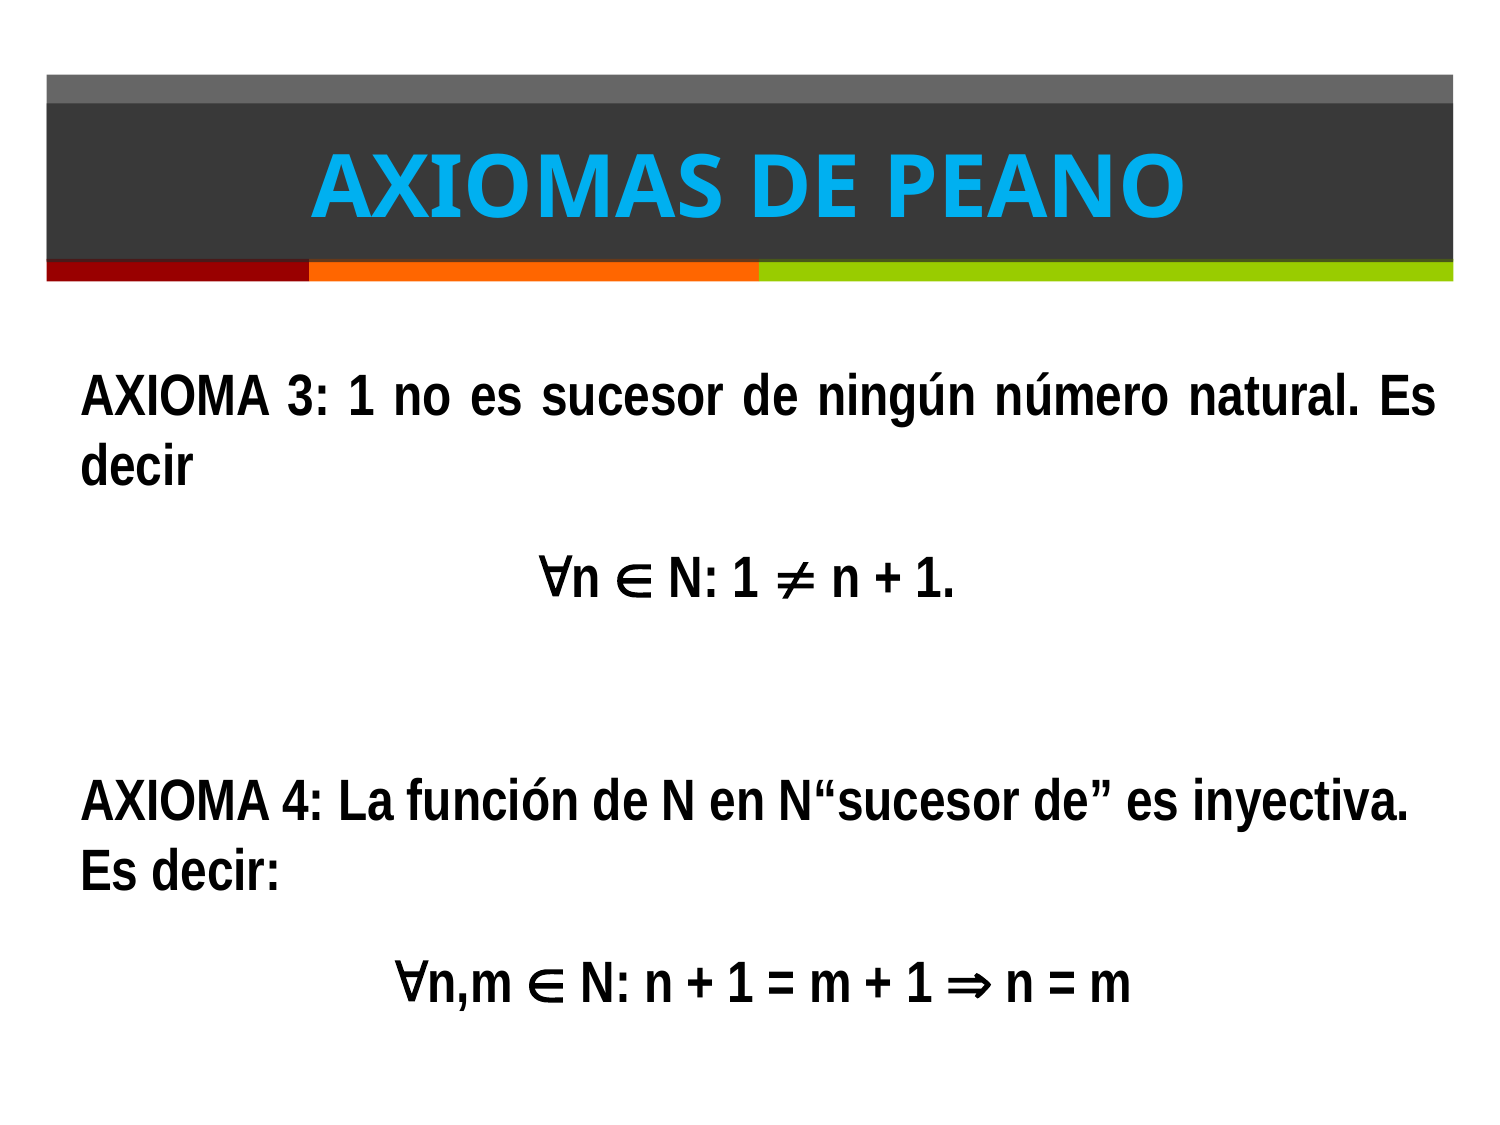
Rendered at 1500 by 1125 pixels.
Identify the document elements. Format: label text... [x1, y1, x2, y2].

list AXIOMA 3: 1 no es sucesor de ningún número natural. Es decir n  N: 1  n + 1. AXIOMA 4: La función de N en N“sucesor de” es inyectiva. Es decir: n,m  N: n + 1 = m + 1  n = m [64, 350, 1454, 1035]
title AXIOMAS DE PEANO [46, 103, 1454, 263]
